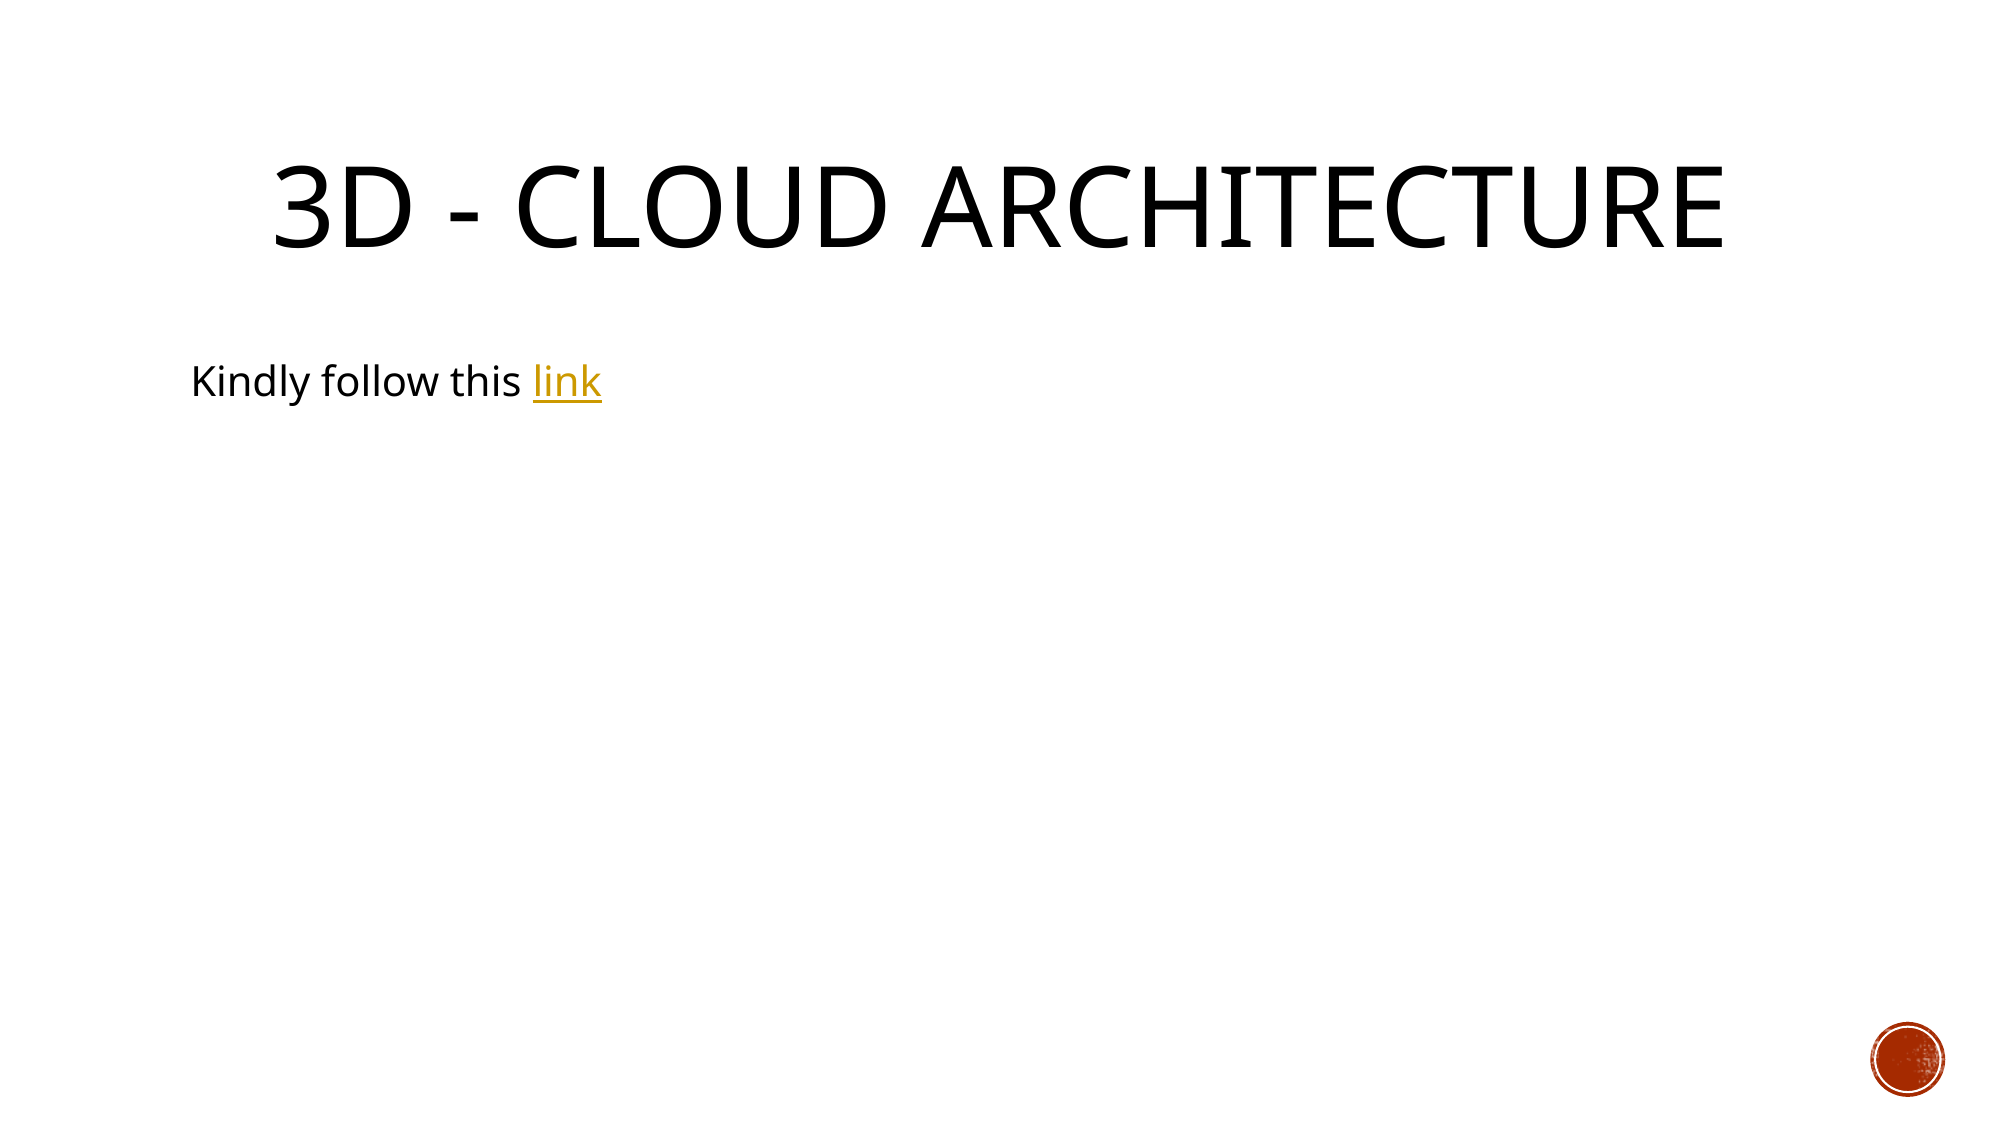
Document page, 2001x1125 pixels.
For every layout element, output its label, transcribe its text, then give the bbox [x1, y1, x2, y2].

title 3D - Cloud Architecture [175, 79, 1826, 344]
list Kindly follow this link [175, 348, 1938, 1013]
